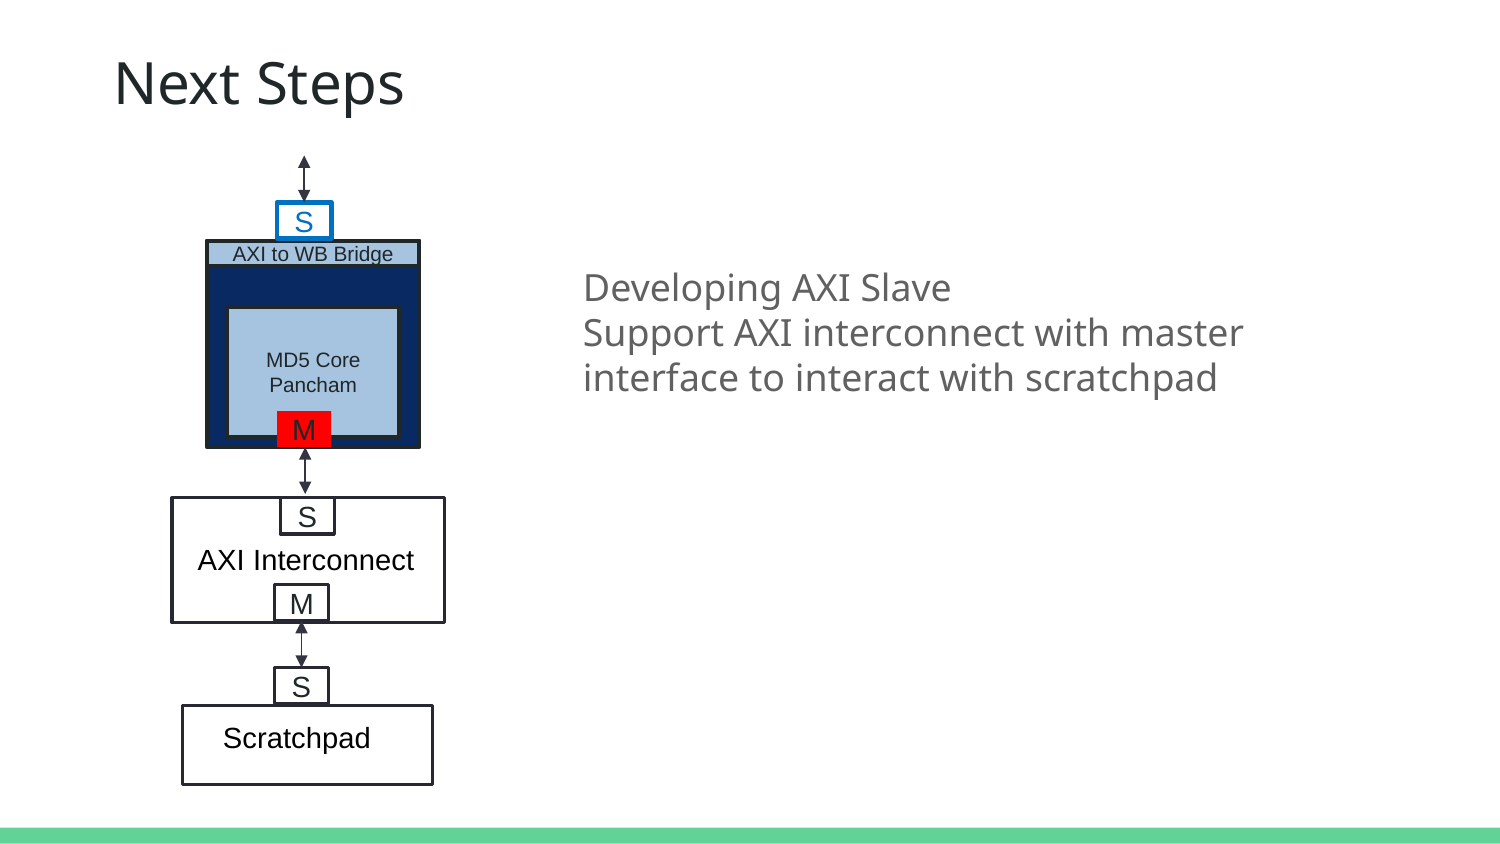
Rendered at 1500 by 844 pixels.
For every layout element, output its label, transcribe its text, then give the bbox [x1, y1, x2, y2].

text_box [171, 155, 445, 668]
text_box [181, 704, 434, 787]
text_box Developing AXI Slave Support AXI interconnect with master interface to interact with scratchpad [568, 256, 1318, 497]
text_box S [272, 676, 331, 704]
title Next Steps [89, 31, 1125, 126]
text_box Scratchpad [208, 712, 387, 763]
